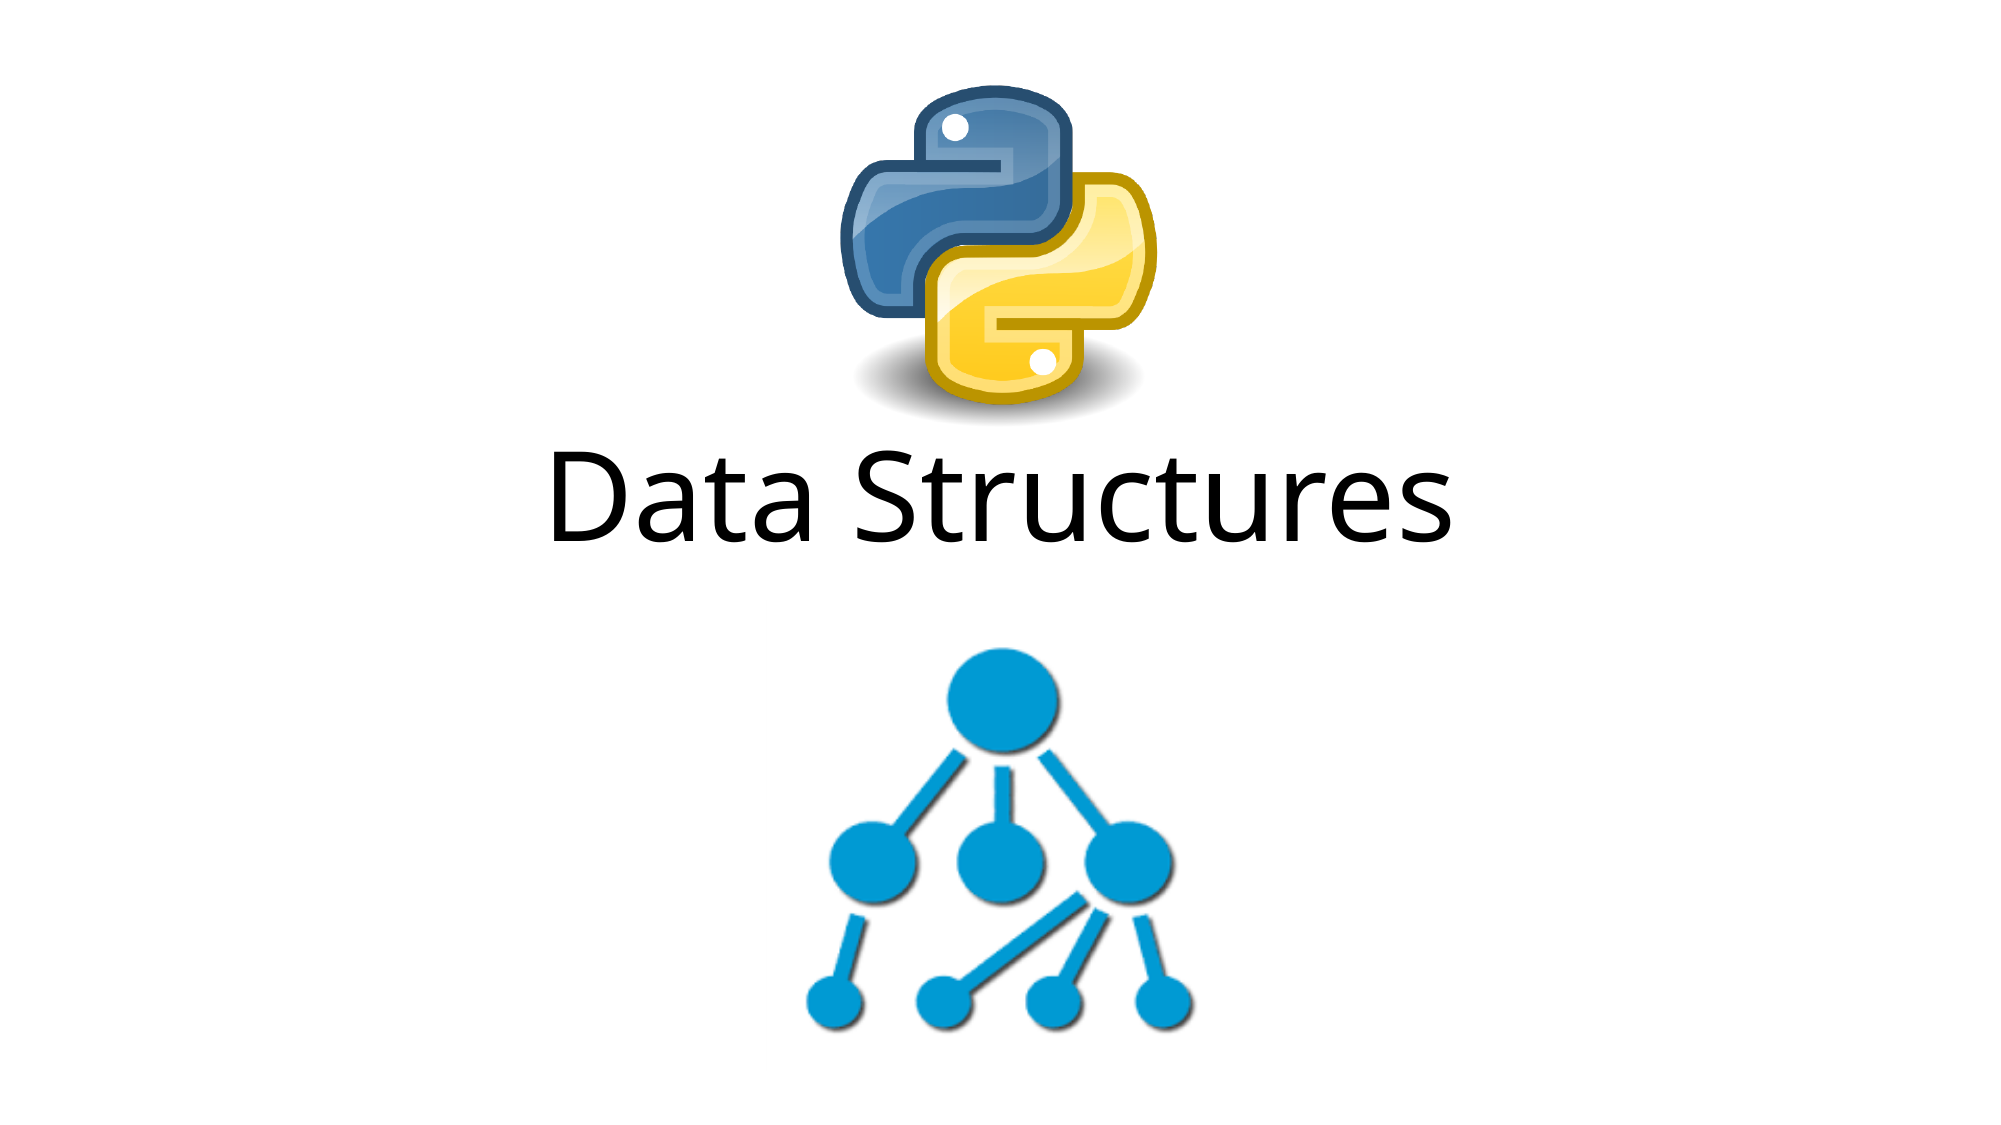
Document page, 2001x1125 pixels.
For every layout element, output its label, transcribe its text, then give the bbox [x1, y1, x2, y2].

picture [819, 77, 1178, 435]
title Data Structures [249, 184, 1750, 576]
picture [765, 600, 1235, 1071]
